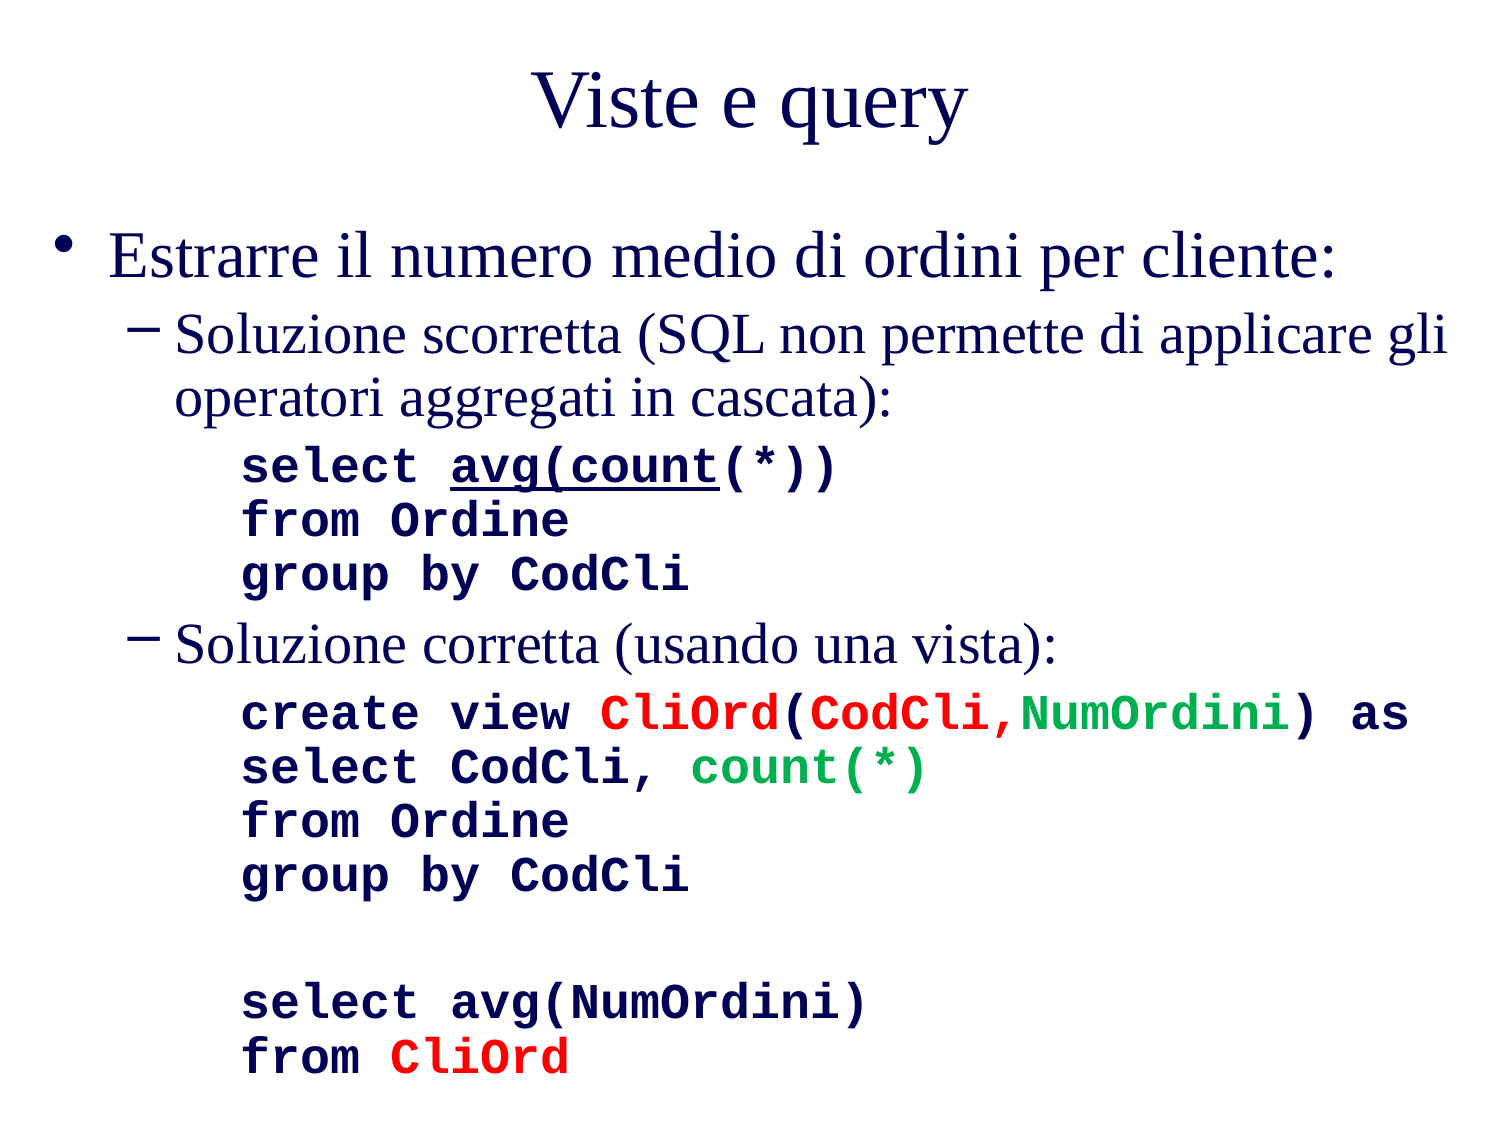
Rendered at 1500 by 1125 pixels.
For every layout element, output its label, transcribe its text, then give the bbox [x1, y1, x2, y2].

title Viste e query [112, 0, 1388, 188]
list Estrarre il numero medio di ordini per cliente: Soluzione scorretta (SQL non permette di applicare gli operatori aggregati in cascata): select avg(count(*)) from Ordine group by CodCli Soluzione corretta (usando una vista): create view CliOrd(CodCli,NumOrdini) as select CodCli, count(*) from Ordine group by CodCli select avg(NumOrdini) from CliOrd [37, 212, 1475, 975]
